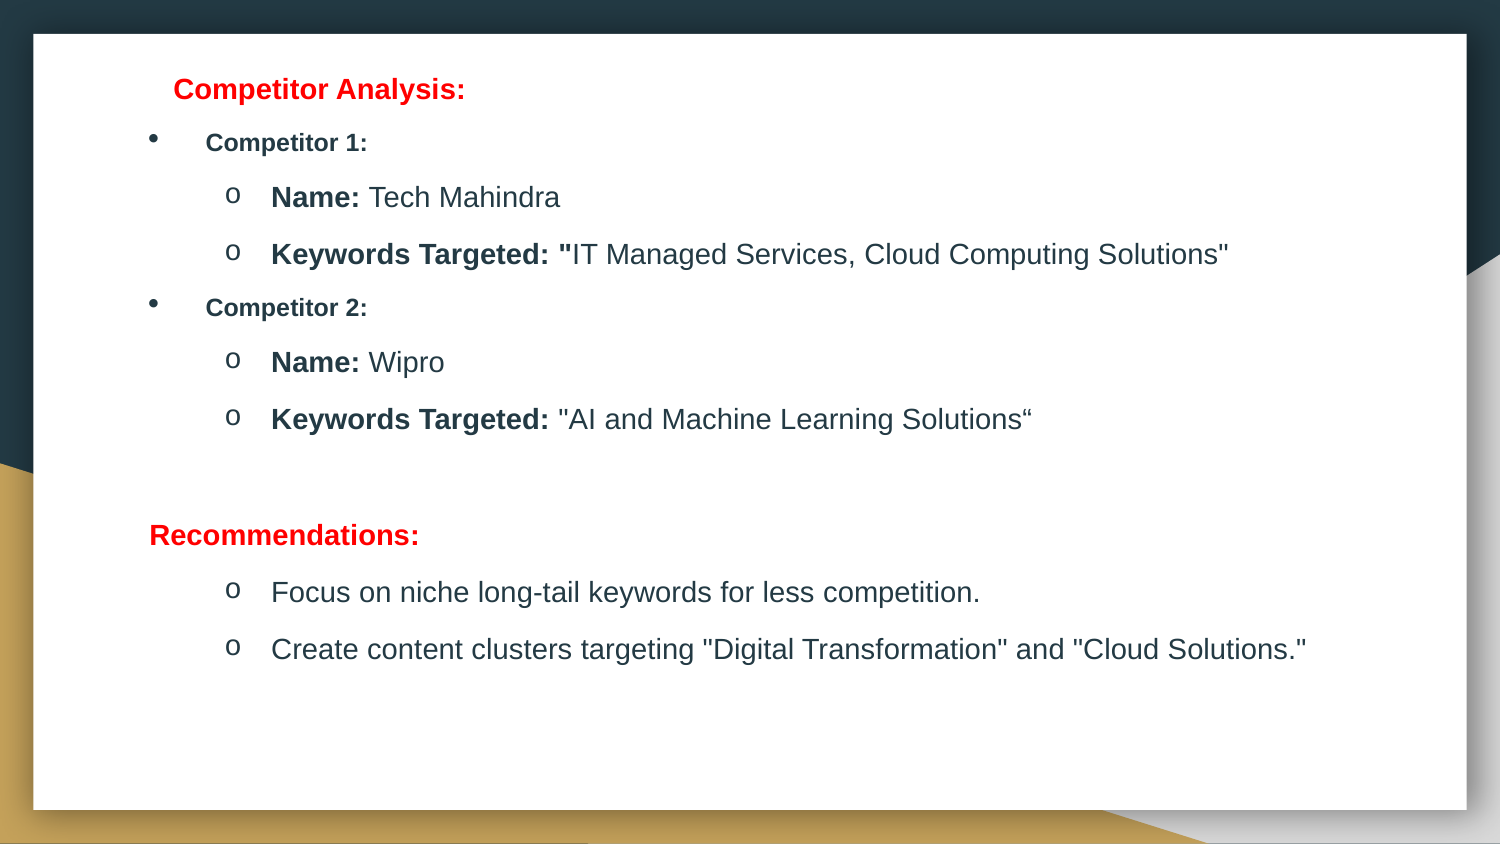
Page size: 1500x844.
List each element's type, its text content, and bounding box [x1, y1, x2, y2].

list Competitor Analysis: Competitor 1: Name: Tech Mahindra Keywords Targeted: "IT Managed Services, Cloud Computing Solutions" Competitor 2: Name: Wipro Keywords Targeted: "AI and Machine Learning Solutions“ Recommendations: Focus on niche long-tail keywords for less competition. Create content clusters targeting "Digital Transformation" and "Cloud Solutions." [134, 50, 1366, 789]
